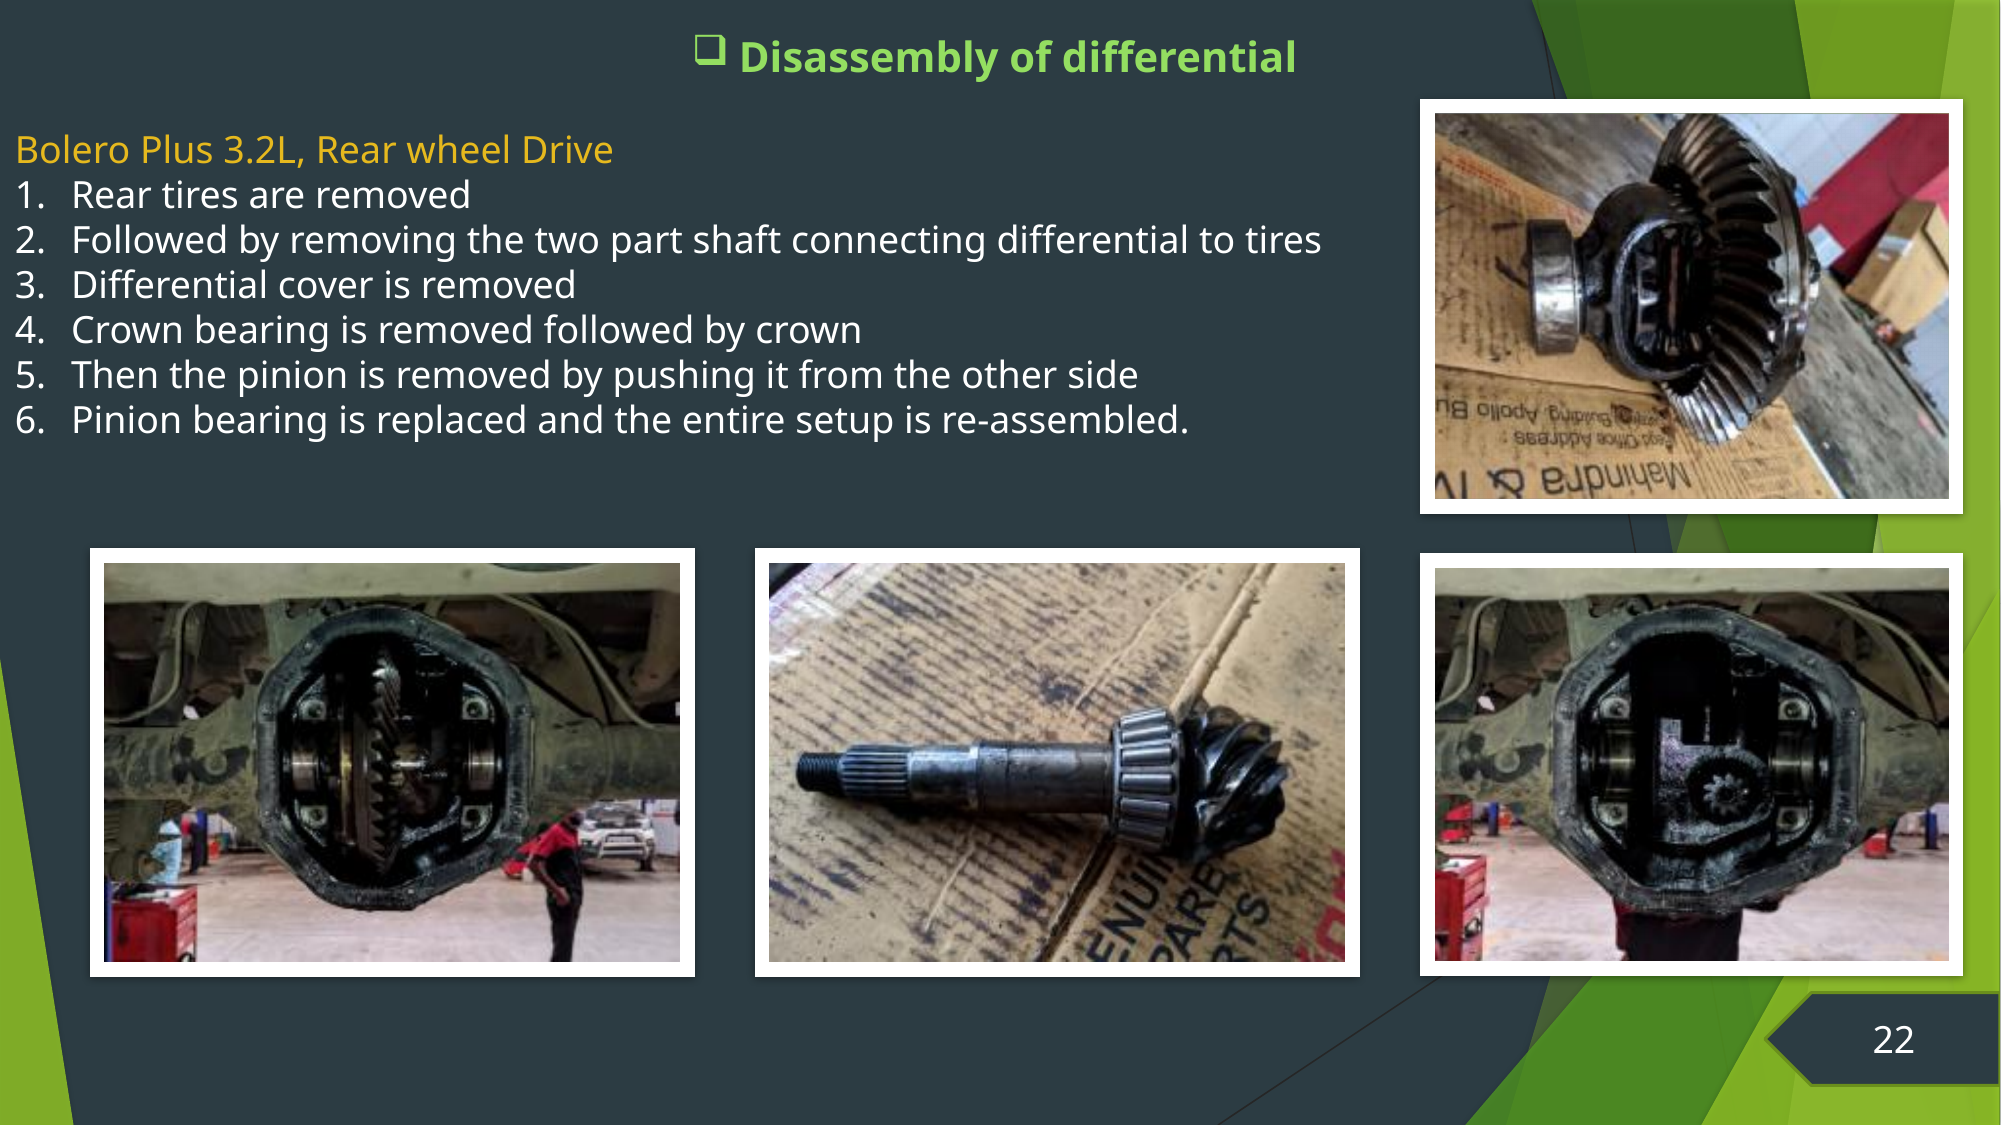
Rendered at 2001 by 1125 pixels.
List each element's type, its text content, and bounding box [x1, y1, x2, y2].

text_box 22 [1763, 991, 2000, 1087]
picture [768, 561, 1346, 963]
picture [103, 561, 681, 963]
picture [1435, 48, 1948, 564]
text_box Disassembly of differential Bolero Plus 3.2L, Rear wheel Drive Rear tires are removed Followed by removing the two part shaft connecting differential to tires Differential cover is removed Crown bearing is removed followed by crown Then the pinion is removed by pushing it from the other side Pinion bearing is replaced and the entire setup is re-assembled. [0, 23, 2000, 448]
picture [1434, 567, 1950, 962]
